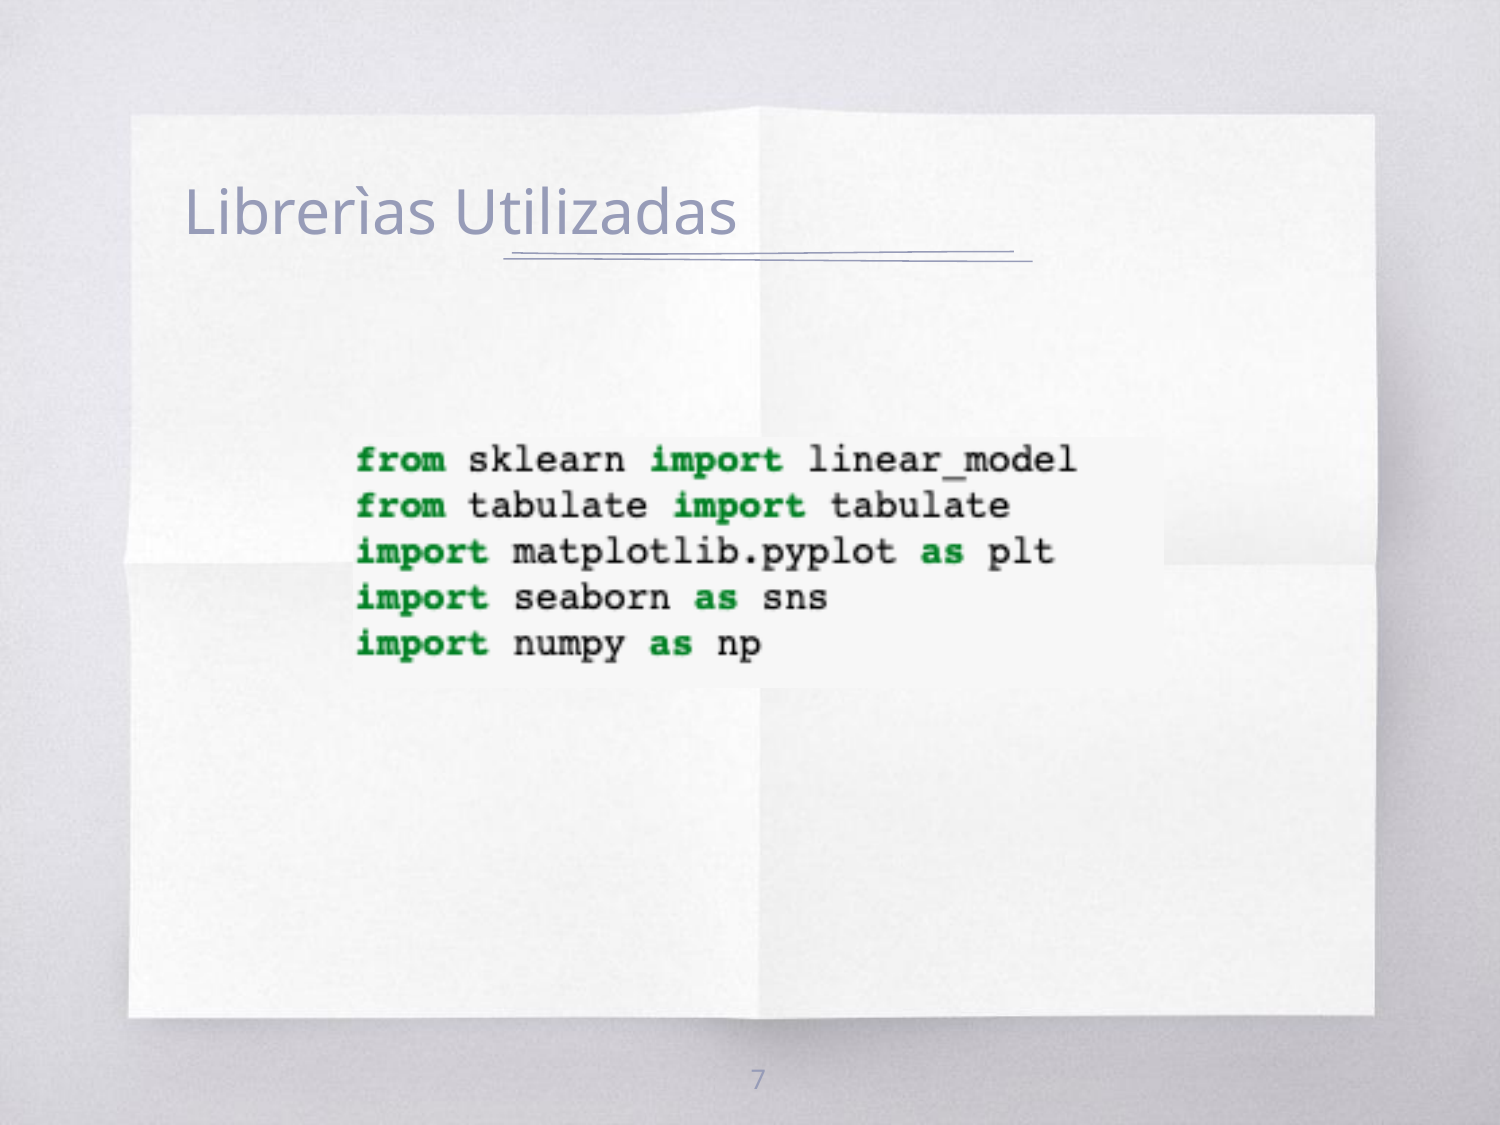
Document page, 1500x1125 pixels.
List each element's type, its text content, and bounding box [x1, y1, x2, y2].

picture [0, 0, 1500, 1125]
slide_number ‹#› [713, 1047, 804, 1113]
title Librerìas Utilizadas [168, 113, 1332, 263]
